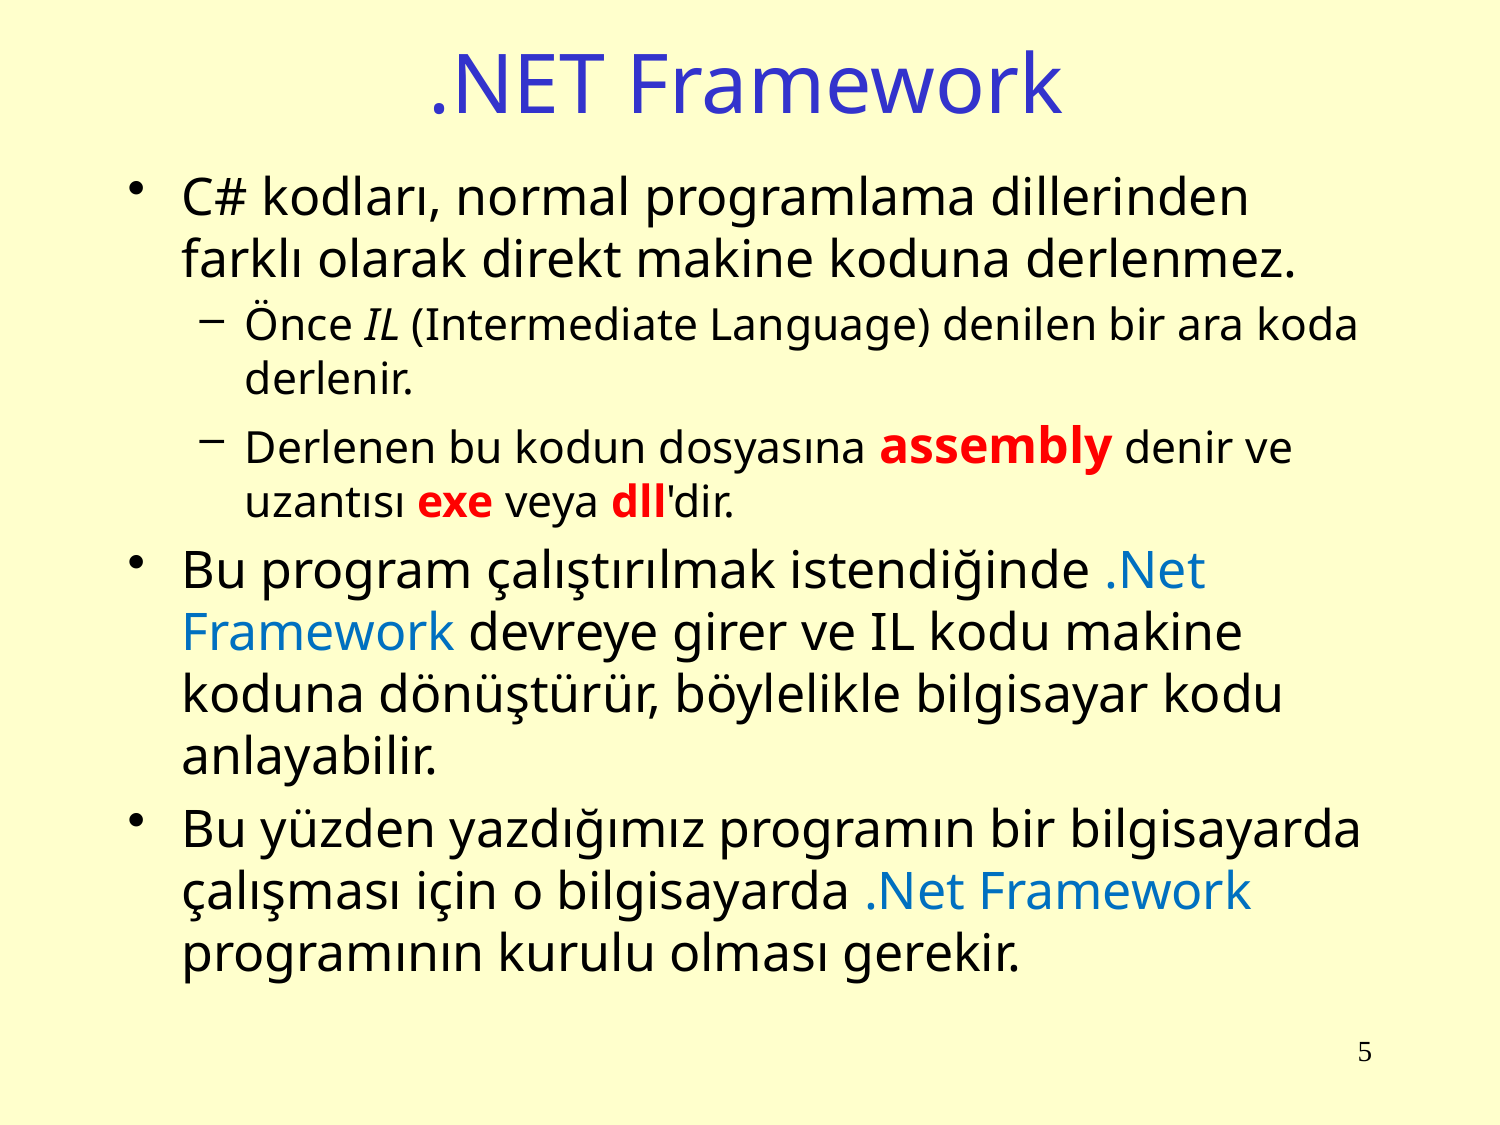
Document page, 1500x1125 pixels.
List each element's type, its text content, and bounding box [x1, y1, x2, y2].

list C# kodları, normal programlama dillerinden farklı olarak direkt makine koduna derlenmez. Önce IL (Intermediate Language) denilen bir ara koda derlenir. Derlenen bu kodun dosyasına assembly denir ve uzantısı exe veya dll'dir. Bu program çalıştırılmak istendiğinde .Net Framework devreye girer ve IL kodu makine koduna dönüştürür, böylelikle bilgisayar kodu anlayabilir. Bu yüzden yazdığımız programın bir bilgisayarda çalışması için o bilgisayarda .Net Framework programının kurulu olması gerekir. [112, 155, 1388, 1001]
title .NET Framework [108, 22, 1384, 138]
slide_number 5 [1074, 1024, 1388, 1101]
